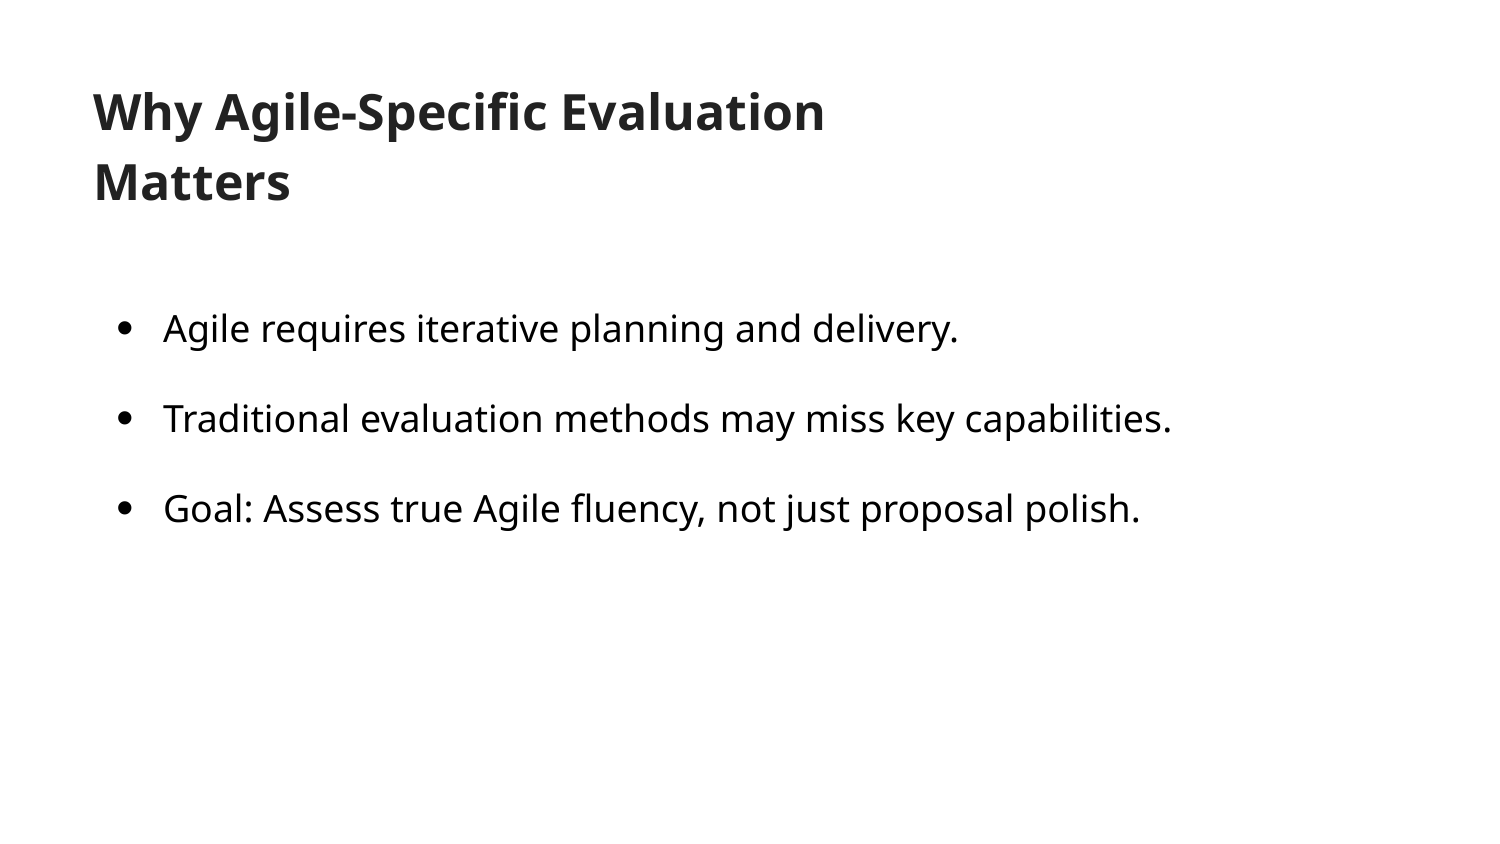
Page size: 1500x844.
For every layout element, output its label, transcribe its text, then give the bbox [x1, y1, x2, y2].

text_box Agile requires iterative planning and delivery. Traditional evaluation methods may miss key capabilities. Goal: Assess true Agile fluency, not just proposal polish. [78, 385, 1331, 450]
text_box [99, 183, 655, 213]
title Why Agile-Specific Evaluation Matters [78, 56, 1033, 183]
